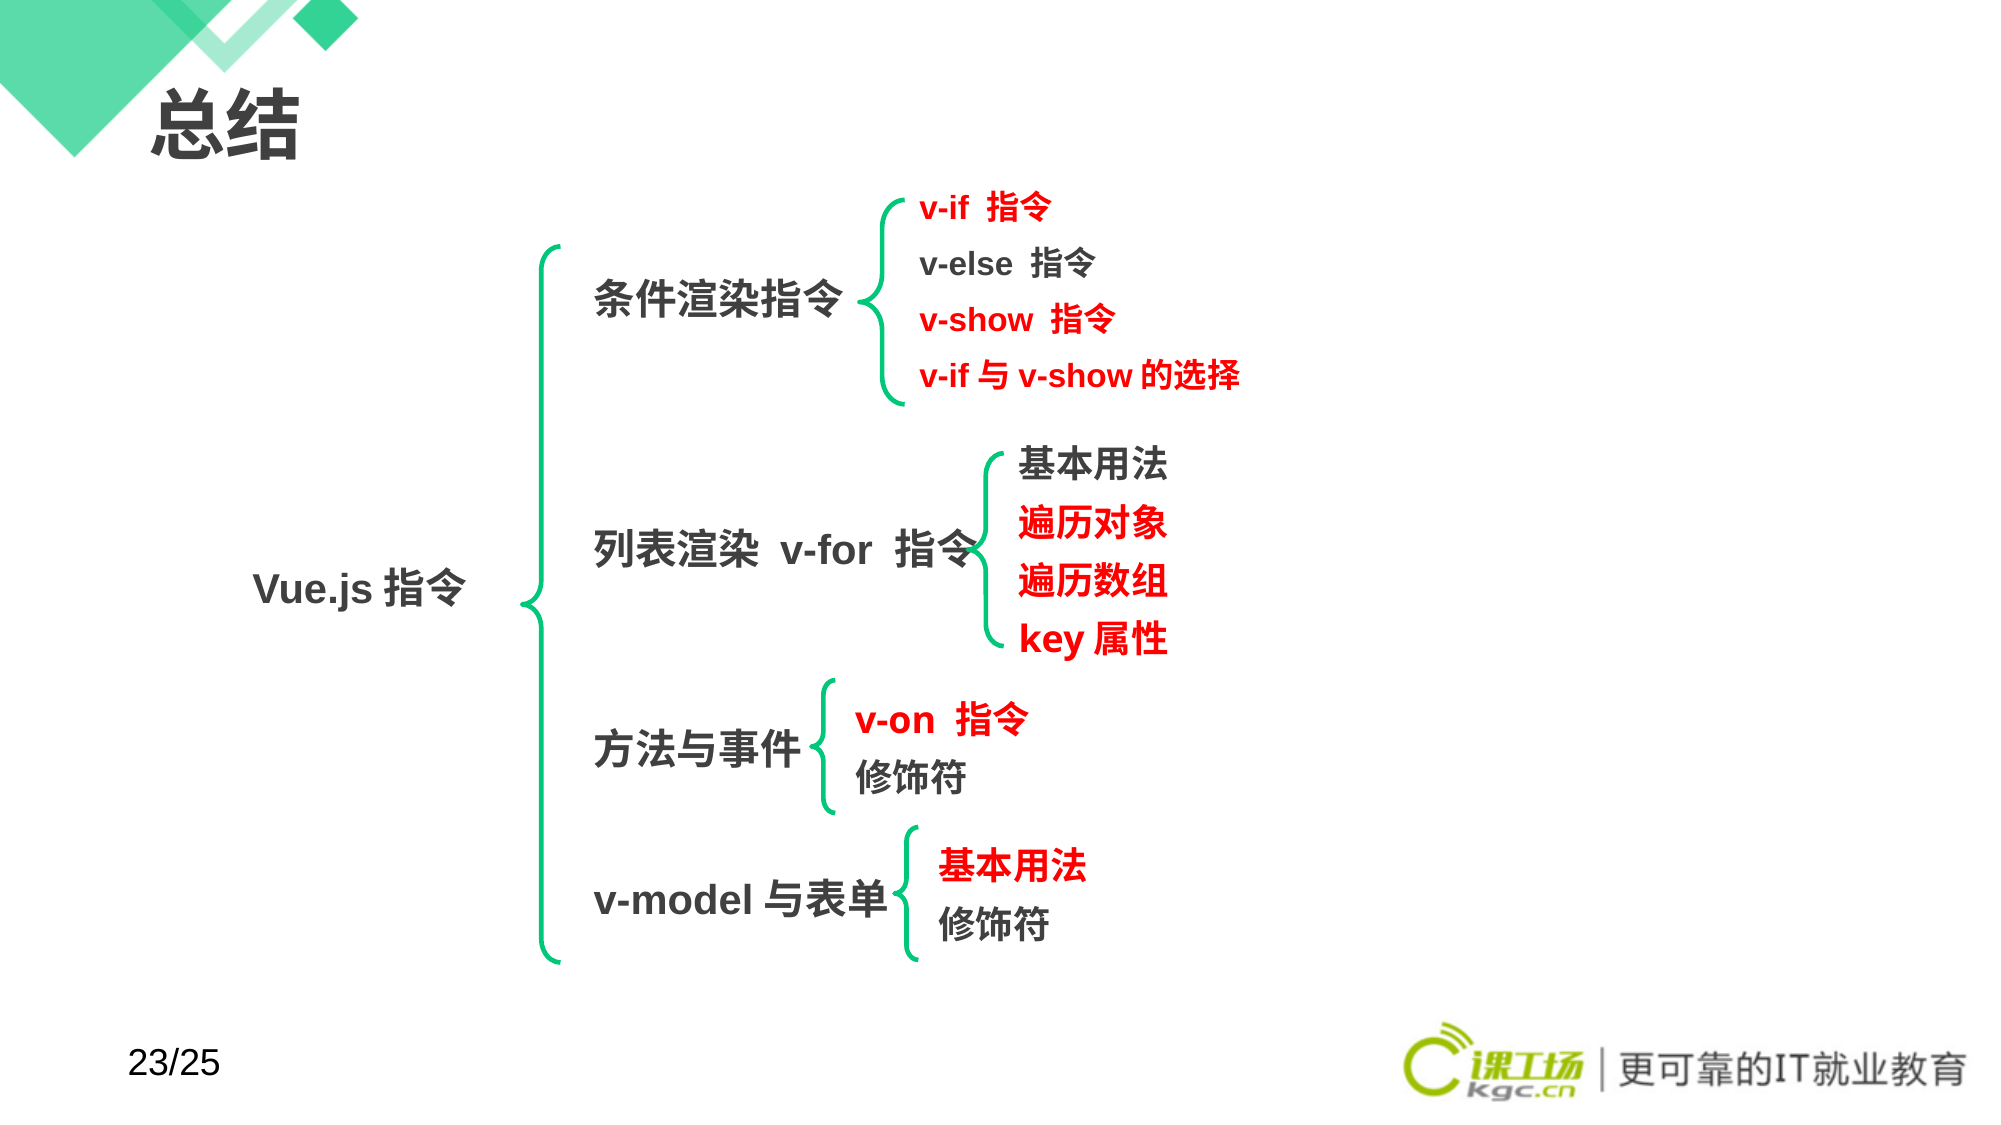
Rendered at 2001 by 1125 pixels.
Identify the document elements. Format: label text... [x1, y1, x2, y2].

text_box [811, 680, 836, 814]
text_box v-if 指令 v-else 指令 v-show 指令 v-if与v-show的选择 [904, 163, 1452, 402]
text_box [967, 453, 1003, 647]
text_box Vue.js指令 [197, 554, 522, 620]
text_box [894, 827, 919, 960]
text_box 条件渲染指令 列表渲染 v-for 指令 方法与事件 v-model与表单 [578, 265, 1626, 981]
picture [0, 0, 2000, 1125]
text_box 基本用法 遍历对象 遍历数组 key属性 [1003, 419, 1519, 668]
text_box [522, 246, 561, 963]
title 总结 [129, 45, 1692, 201]
text_box 基本用法 修饰符 [923, 821, 1537, 954]
text_box v-on 指令 修饰符 [840, 674, 1454, 807]
text_box [859, 199, 905, 405]
